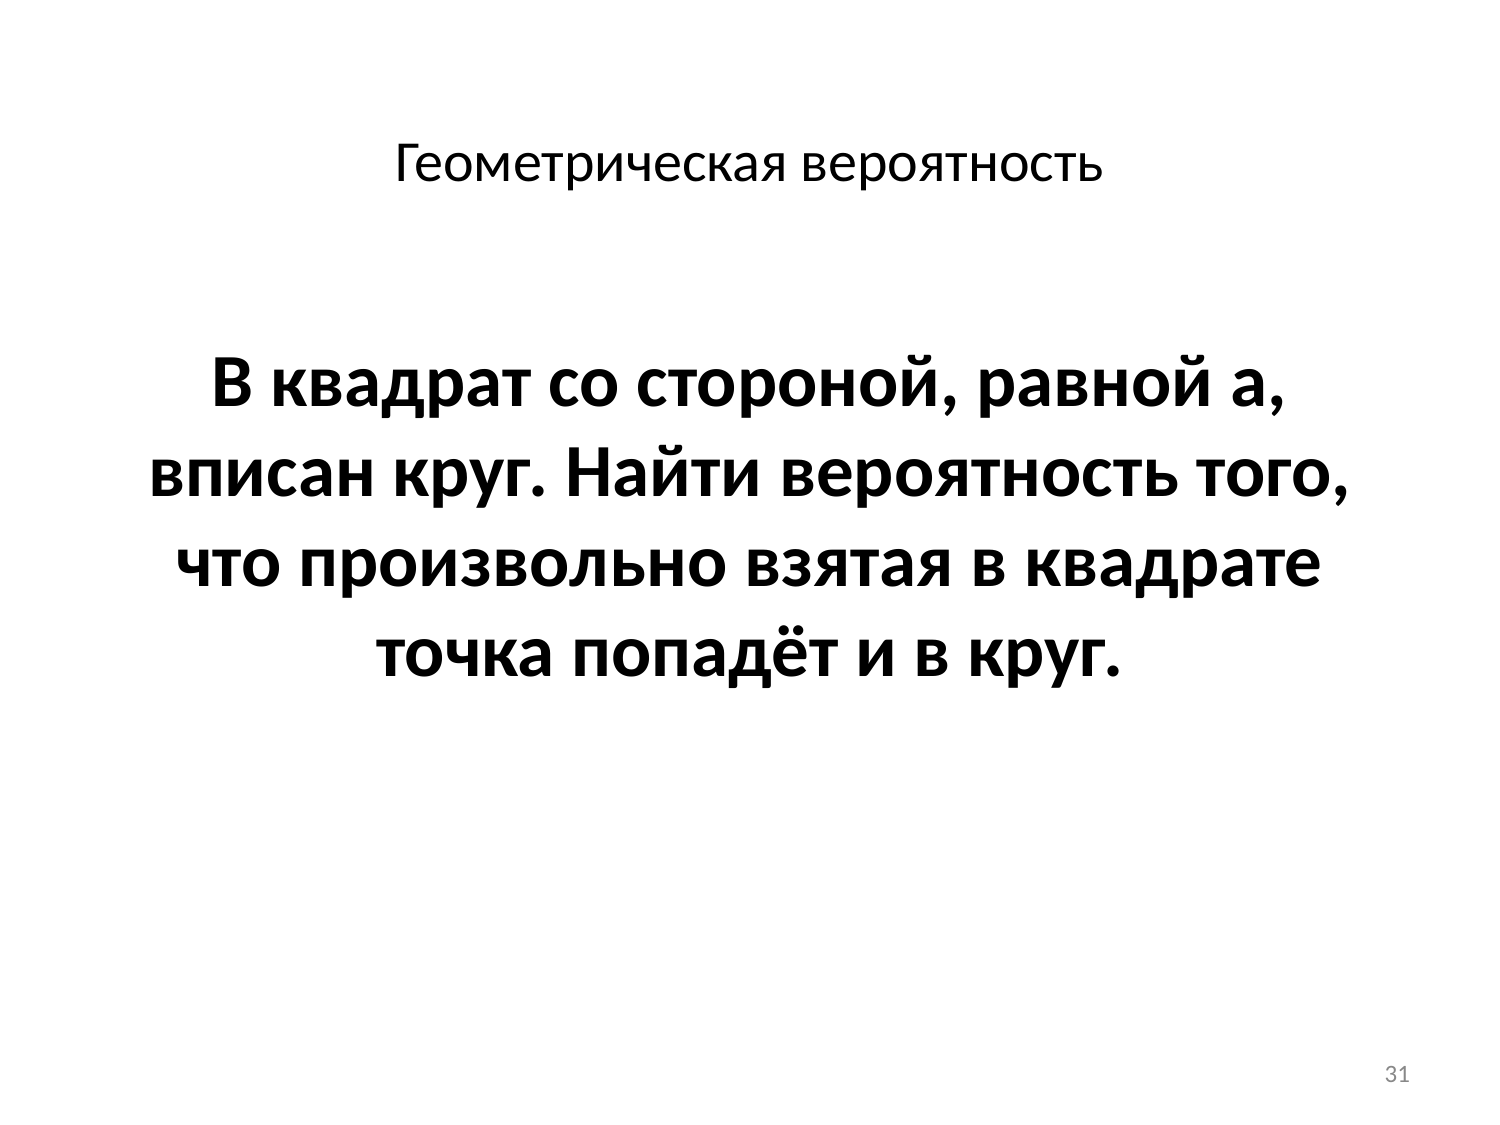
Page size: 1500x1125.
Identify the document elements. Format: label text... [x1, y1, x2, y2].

title Геометрическая вероятность В квадрат со стороной, равной а, вписан круг. Найти вероятность того, что произвольно взятая в квадрате точка попадёт и в круг. [75, 45, 1425, 233]
slide_number ‹#› [1074, 1042, 1425, 1103]
